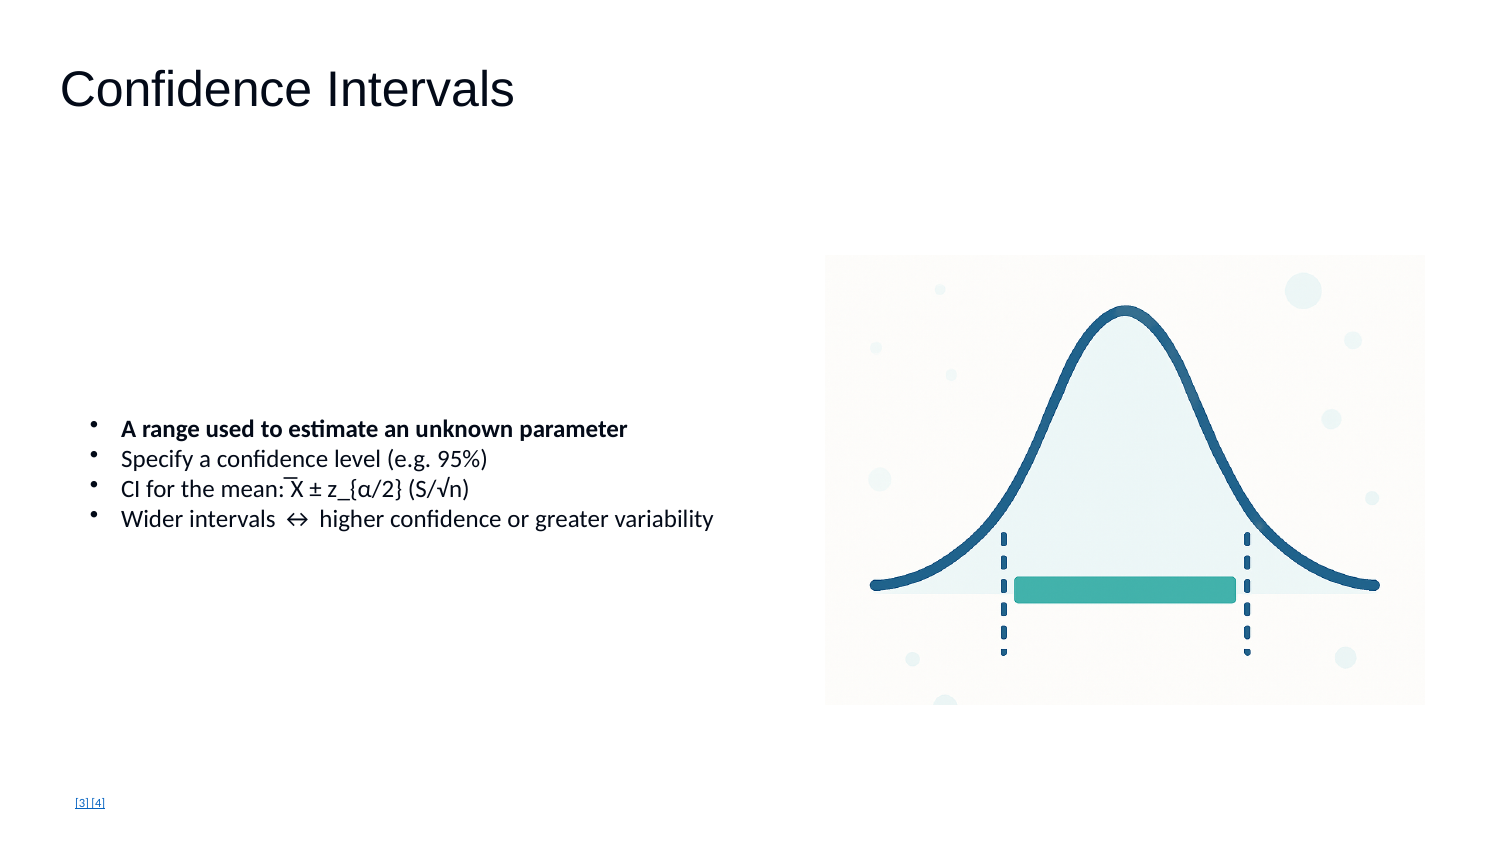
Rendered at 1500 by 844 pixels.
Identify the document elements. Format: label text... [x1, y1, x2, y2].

picture [824, 254, 1425, 705]
text_box Confidence Intervals [44, 45, 1455, 128]
text_box [3] [4] [74, 783, 1425, 822]
text_box A range used to estimate an unknown parameter Specify a confidence level (e.g. 95%) CI for the mean: ̅X ± z_{α/2} (S/√n) Wider intervals ↔ higher confidence or greater variability [74, 224, 795, 720]
